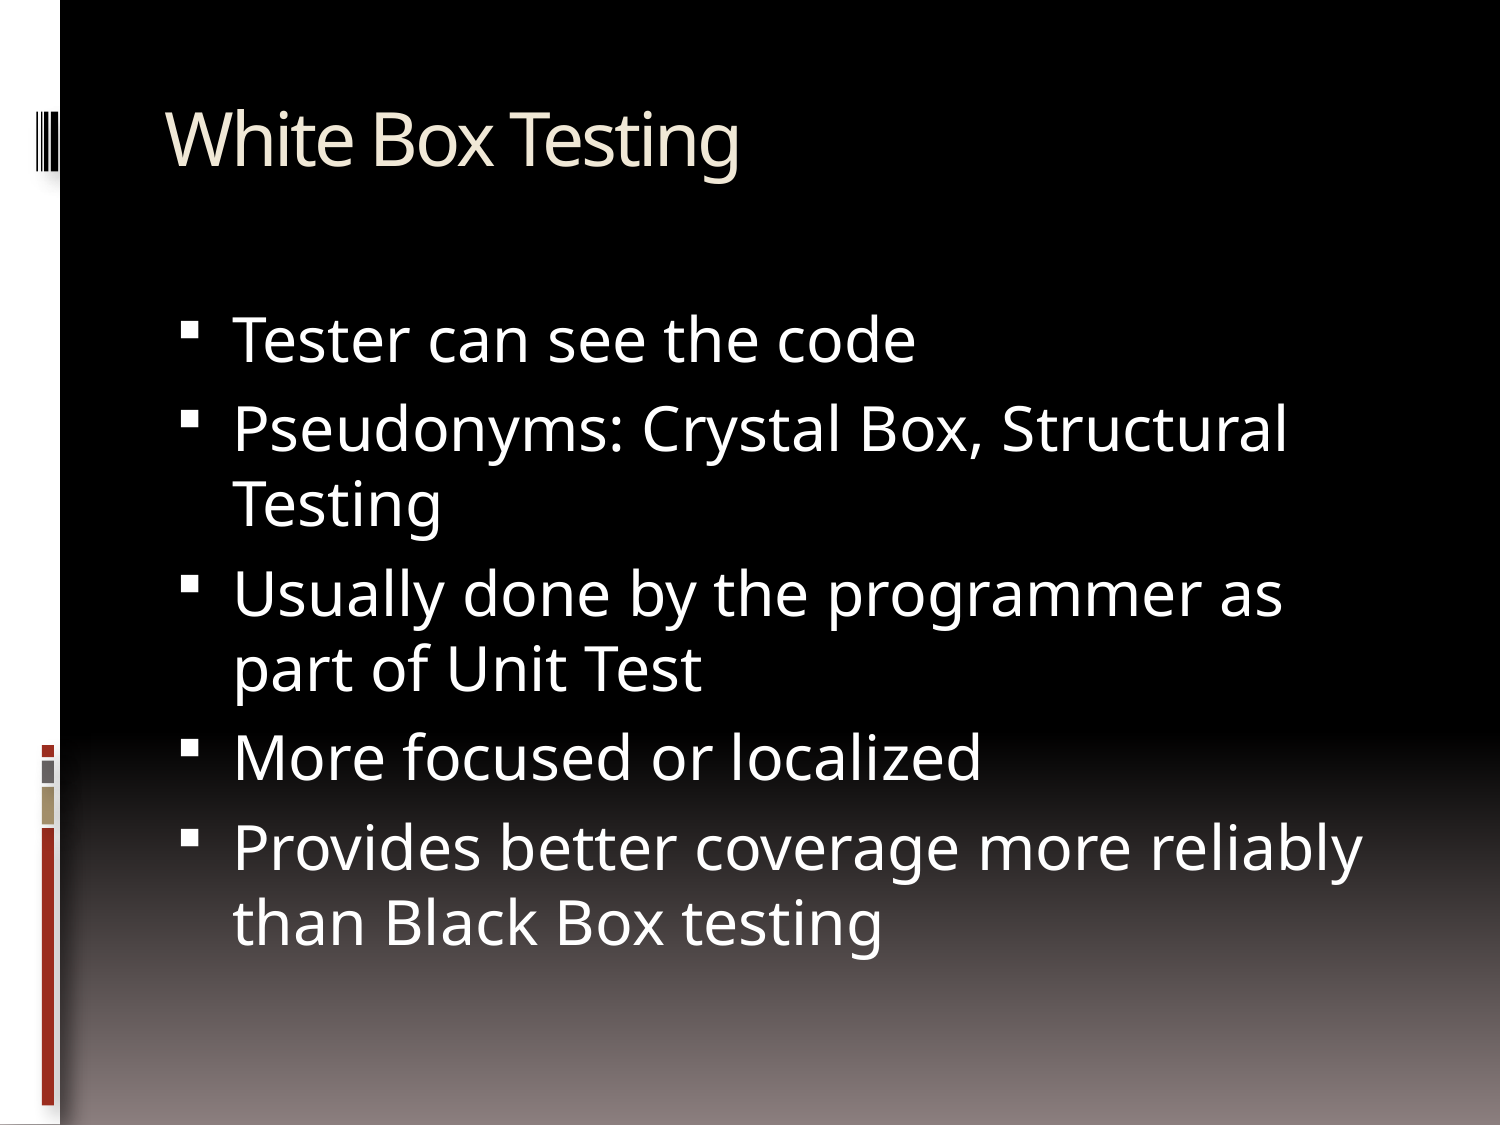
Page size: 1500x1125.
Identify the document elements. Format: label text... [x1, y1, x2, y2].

list Tester can see the code Pseudonyms: Crystal Box, Structural Testing Usually done by the programmer as part of Unit Test More focused or localized Provides better coverage more reliably than Black Box testing [150, 292, 1425, 1043]
title White Box Testing [150, 83, 1425, 234]
